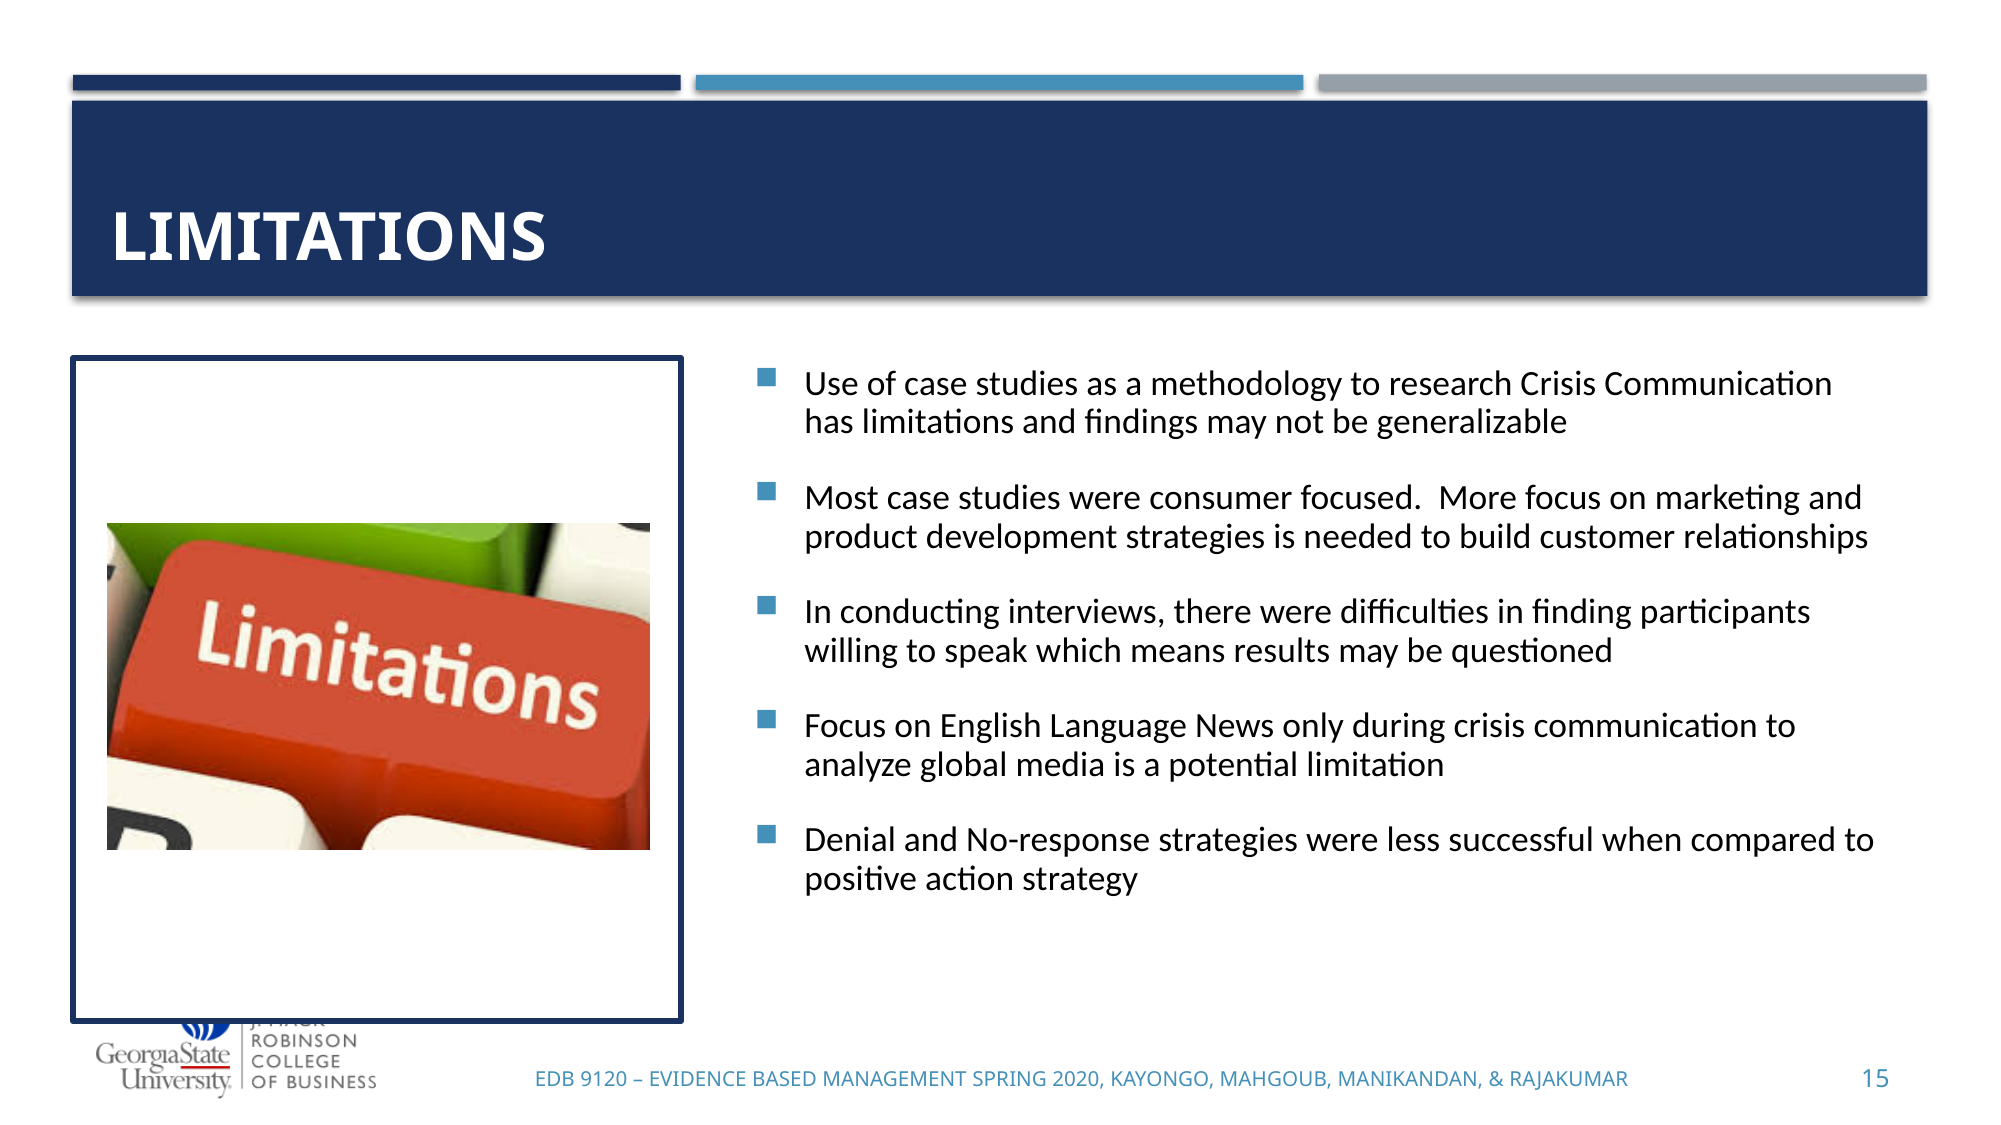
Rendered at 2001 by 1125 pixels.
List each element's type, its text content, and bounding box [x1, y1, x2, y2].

title Limitations [95, 115, 1905, 282]
text_box [71, 356, 682, 1023]
picture [95, 1023, 427, 1106]
picture [107, 523, 651, 850]
footer EDB 9120 – Evidence Based Management Spring 2020, Kayongo, mahgoub, Manikandan, & Rajakumar [519, 1048, 1655, 1109]
slide_number 15 [1732, 1050, 1905, 1110]
list Use of case studies as a methodology to research Crisis Communication has limitations and findings may not be generalizable Most case studies were consumer focused. More focus on marketing and product development strategies is needed to build customer relationships In conducting interviews, there were difficulties in finding participants willing to speak which means results may be questioned Focus on English Language News only during crisis communication to analyze global media is a potential limitation Denial and No-response strategies were less successful when compared to positive action strategy [739, 357, 1905, 1022]
